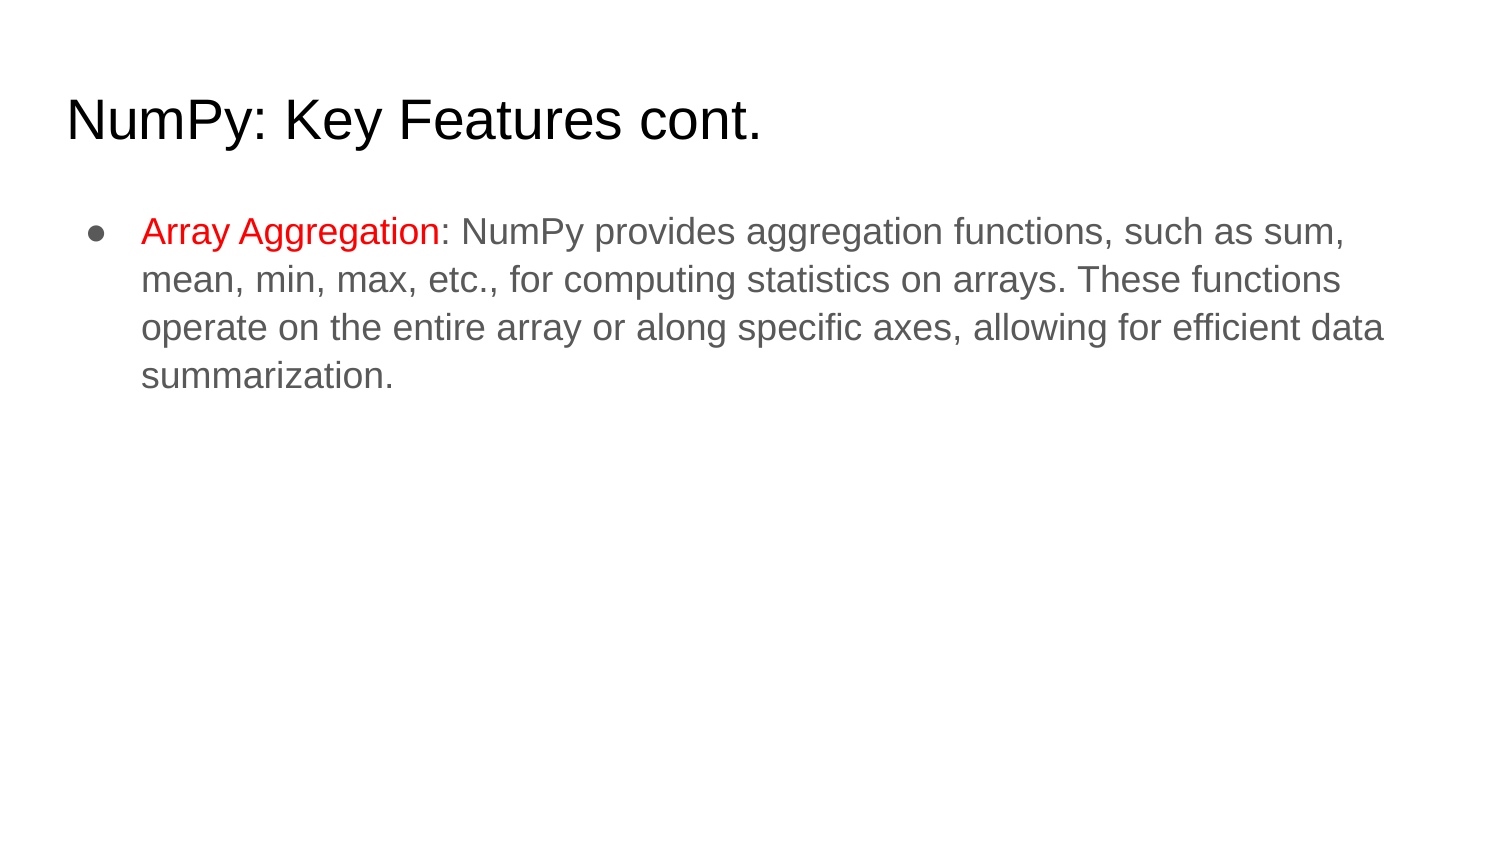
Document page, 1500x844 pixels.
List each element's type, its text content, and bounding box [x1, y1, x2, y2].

list Array Aggregation: NumPy provides aggregation functions, such as sum, mean, min, max, etc., for computing statistics on arrays. These functions operate on the entire array or along specific axes, allowing for efficient data summarization. [51, 189, 1449, 750]
title NumPy: Key Features cont. [51, 72, 1449, 167]
